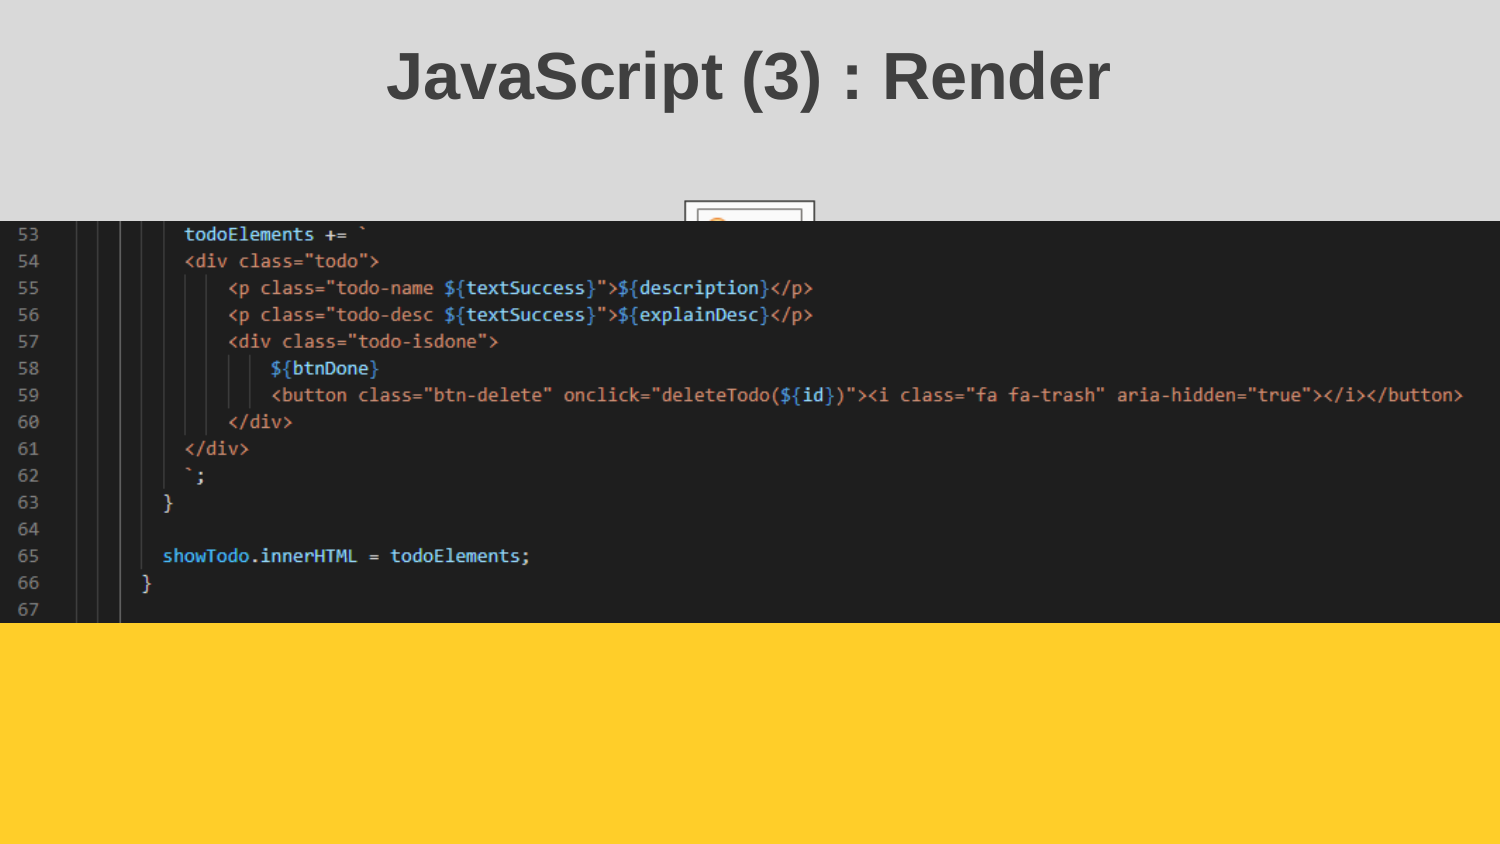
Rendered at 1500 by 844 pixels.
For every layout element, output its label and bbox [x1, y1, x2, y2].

picture [0, 0, 1500, 623]
